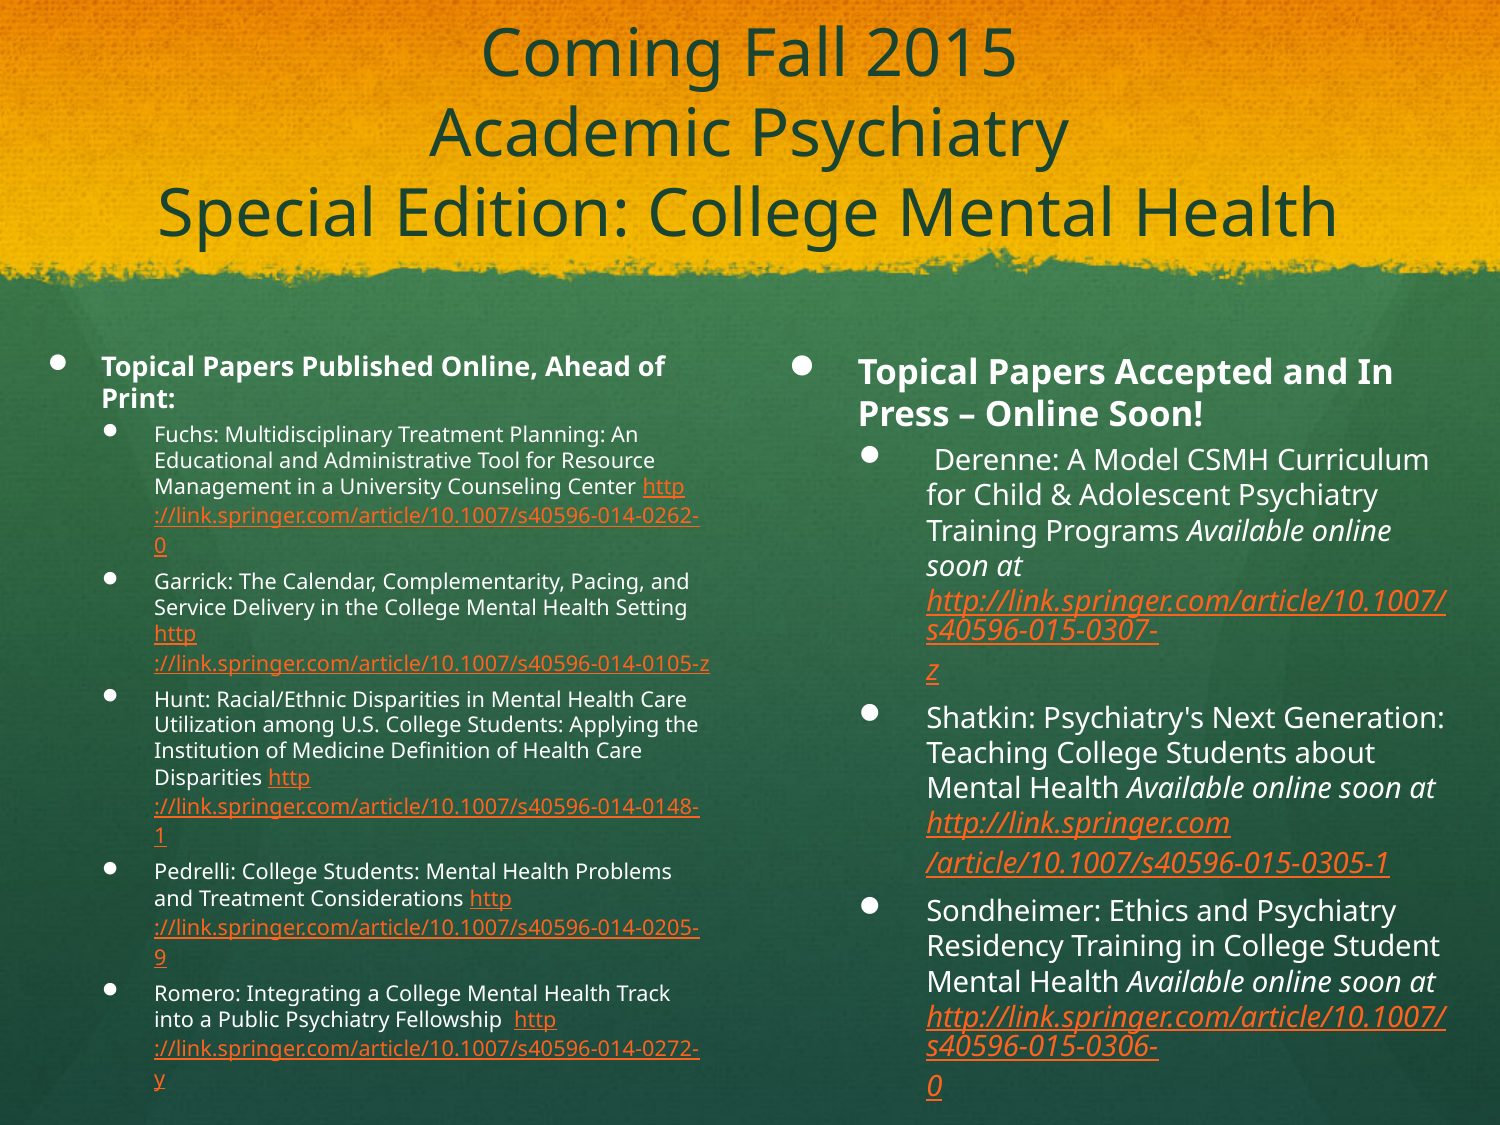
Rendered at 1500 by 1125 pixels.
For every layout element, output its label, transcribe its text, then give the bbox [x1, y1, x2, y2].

title Coming Fall 2015 Academic Psychiatry Special Edition: College Mental Health [125, 13, 1375, 246]
list Topical Papers Accepted and In Press – Online Soon! Derenne: A Model CSMH Curriculum for Child & Adolescent Psychiatry Training Programs Available online soon at http://link.springer.com/article/10.1007/s40596-015-0307-z Shatkin: Psychiatry's Next Generation: Teaching College Students about Mental Health Available online soon at http://link.springer.com/article/10.1007/s40596-015-0305-1 Sondheimer: Ethics and Psychiatry Residency Training in College Student Mental Health Available online soon at http://link.springer.com/article/10.1007/s40596-015-0306-0 [774, 341, 1470, 1100]
list Topical Papers Published Online, Ahead of Print: Fuchs: Multidisciplinary Treatment Planning: An Educational and Administrative Tool for Resource Management in a University Counseling Center http://link.springer.com/article/10.1007/s40596-014-0262-0 Garrick: The Calendar, Complementarity, Pacing, and Service Delivery in the College Mental Health Setting http://link.springer.com/article/10.1007/s40596-014-0105-z Hunt: Racial/Ethnic Disparities in Mental Health Care Utilization among U.S. College Students: Applying the Institution of Medicine Definition of Health Care Disparities http://link.springer.com/article/10.1007/s40596-014-0148-1 Pedrelli: College Students: Mental Health Problems and Treatment Considerations http://link.springer.com/article/10.1007/s40596-014-0205-9 Romero: Integrating a College Mental Health Track into a Public Psychiatry Fellowship http://link.springer.com/article/10.1007/s40596-014-0272-y [32, 341, 726, 1125]
picture [0, 0, 1500, 1125]
